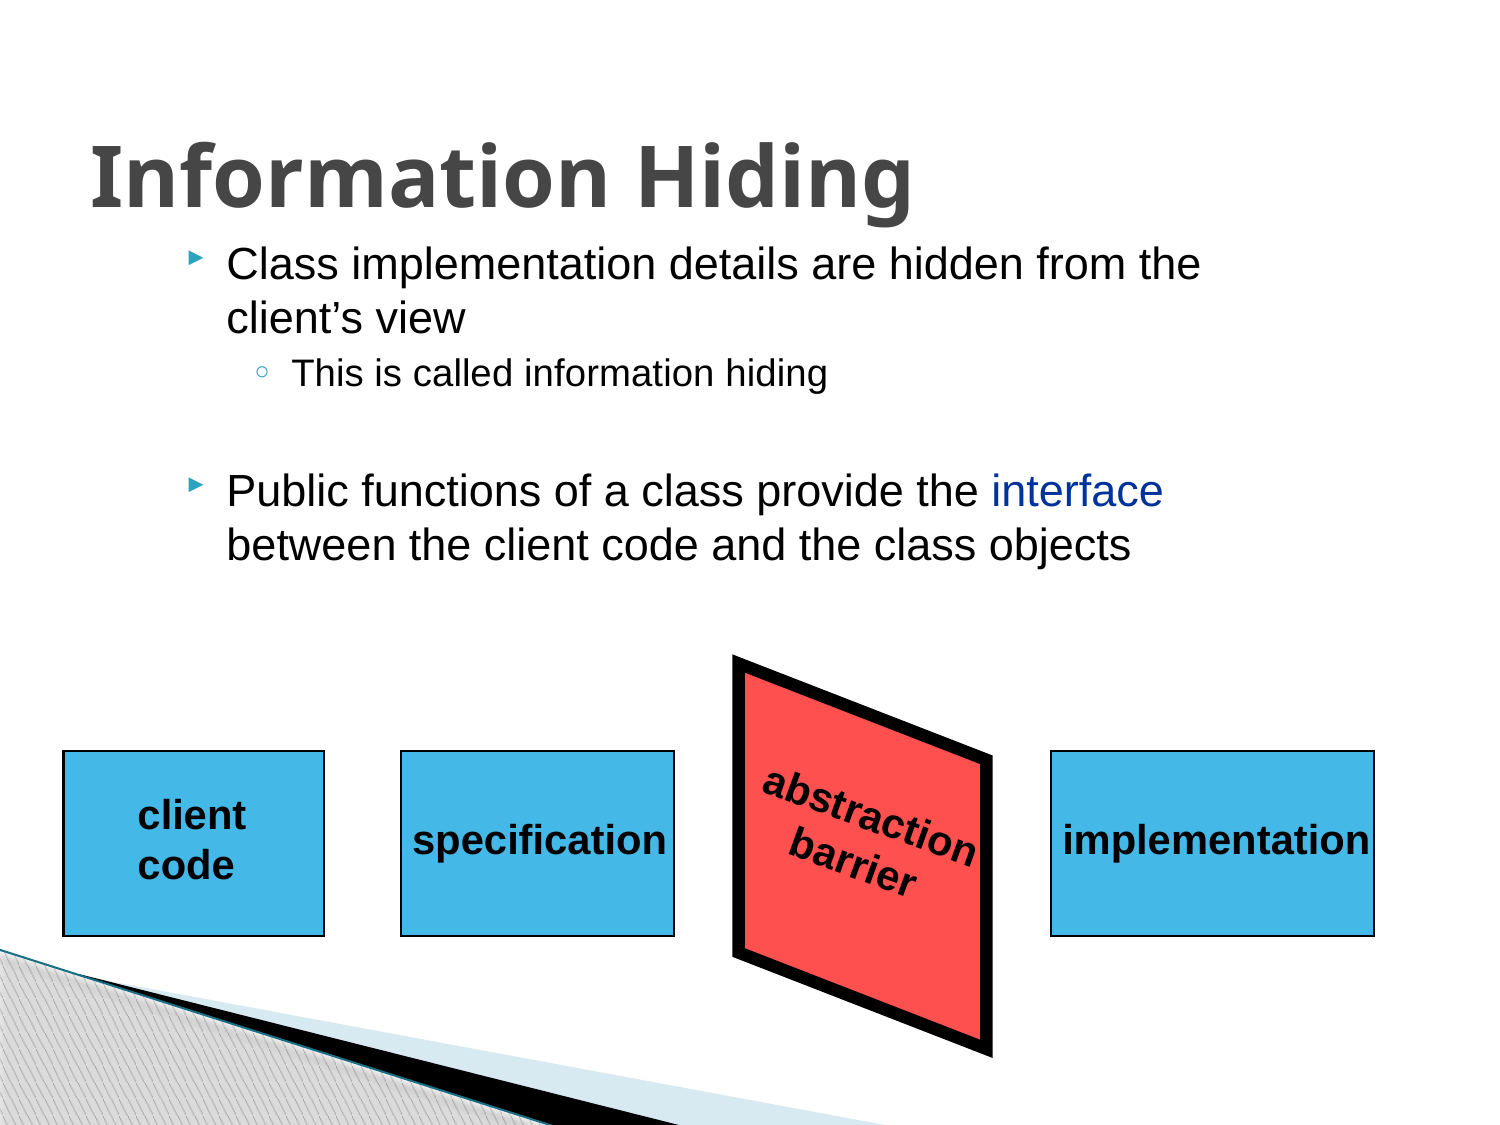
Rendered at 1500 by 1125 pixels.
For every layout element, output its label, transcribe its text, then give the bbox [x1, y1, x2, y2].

text_box [401, 751, 674, 804]
text_box abstraction barrier [723, 739, 1003, 936]
text_box [63, 751, 324, 937]
text_box [1051, 871, 1374, 937]
list Class implementation details are hidden from the client’s view This is called information hiding Public functions of a class provide the interface between the client code and the class objects [170, 227, 1352, 579]
text_box client code [122, 779, 262, 895]
text_box [401, 871, 674, 937]
text_box [738, 854, 987, 1049]
text_box [738, 663, 987, 820]
text_box implementation [1047, 804, 1386, 871]
title Information Hiding [75, 45, 1425, 233]
text_box specification [397, 804, 683, 871]
text_box [1051, 751, 1374, 804]
